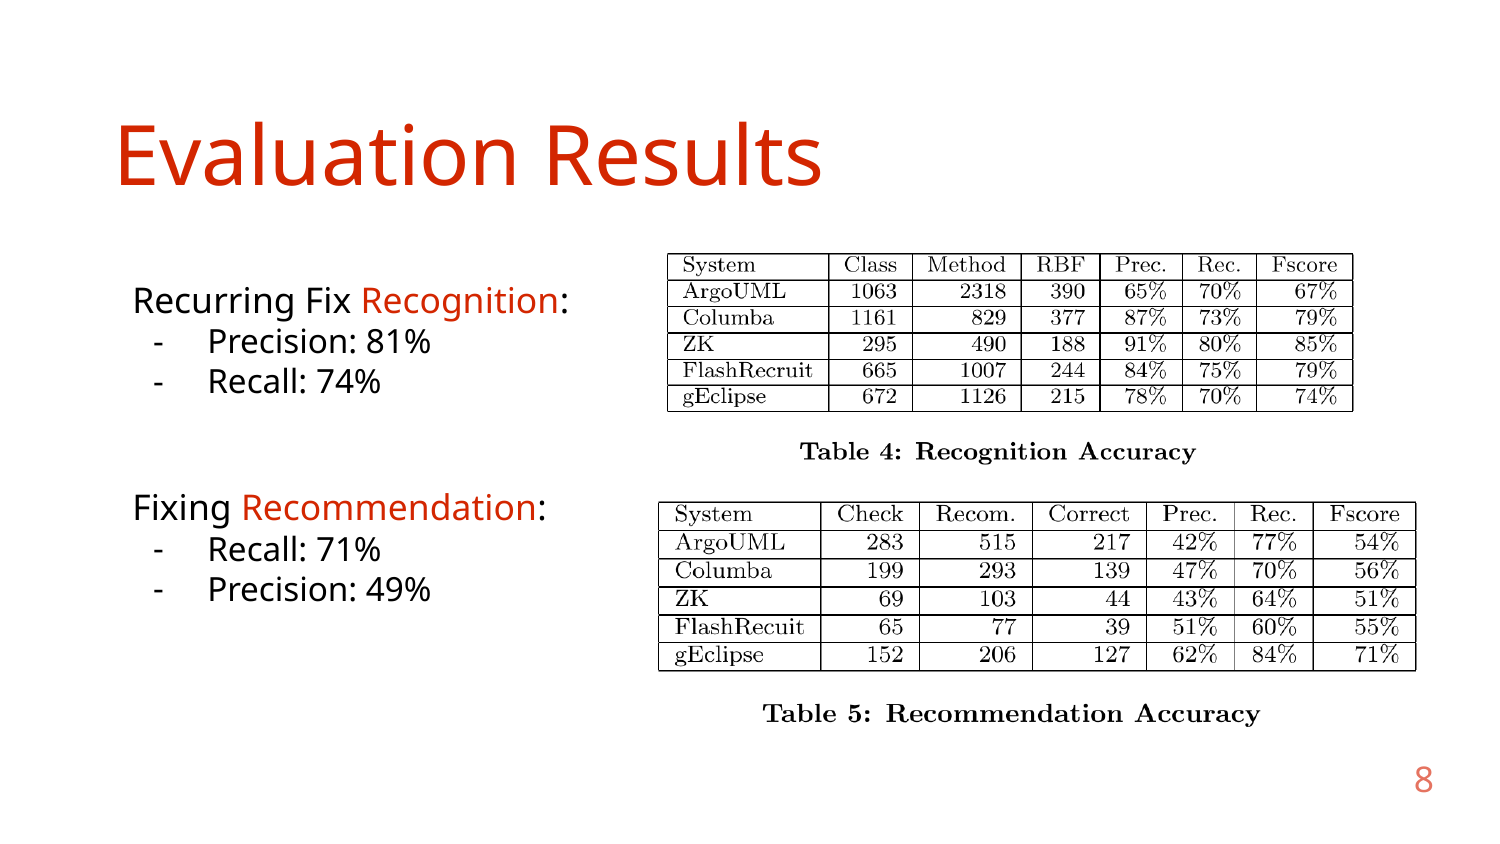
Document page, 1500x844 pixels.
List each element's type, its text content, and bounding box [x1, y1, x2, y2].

picture [652, 498, 1423, 733]
picture [660, 242, 1361, 469]
text_box 8 [1380, 731, 1458, 815]
list Recurring Fix Recognition: Precision: 81% Recall: 74% Fixing Recommendation: Recall: 71% Precision: 49% [117, 262, 612, 683]
title Evaluation Results [98, 90, 1404, 214]
